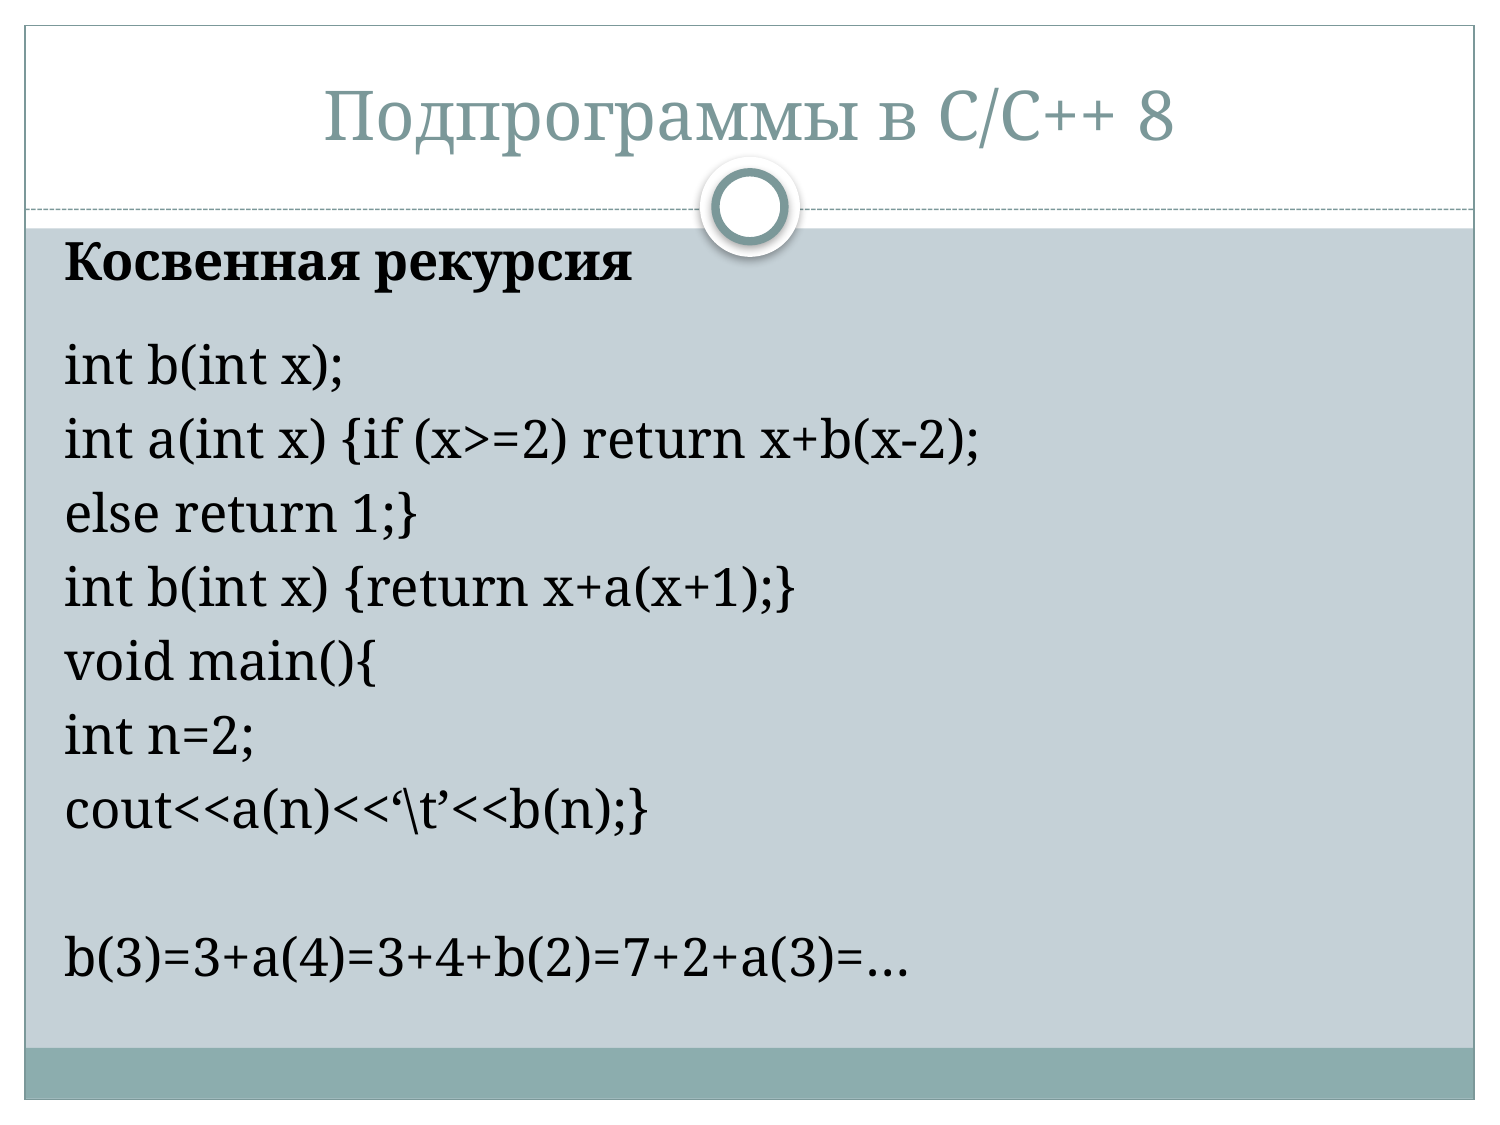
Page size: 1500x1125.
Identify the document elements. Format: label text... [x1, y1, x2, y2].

title Подпрограммы в С/С++ 8 [49, 37, 1450, 162]
list Косвенная рекурсия int b(int x); int a(int x) {if (x>=2) return x+b(x-2); else return 1;} int b(int x) {return x+a(x+1);} void main(){ int n=2; cout<<a(n)<<‘\t’<<b(n);} b(3)=3+a(4)=3+4+b(2)=7+2+a(3)=… [49, 219, 1445, 1001]
